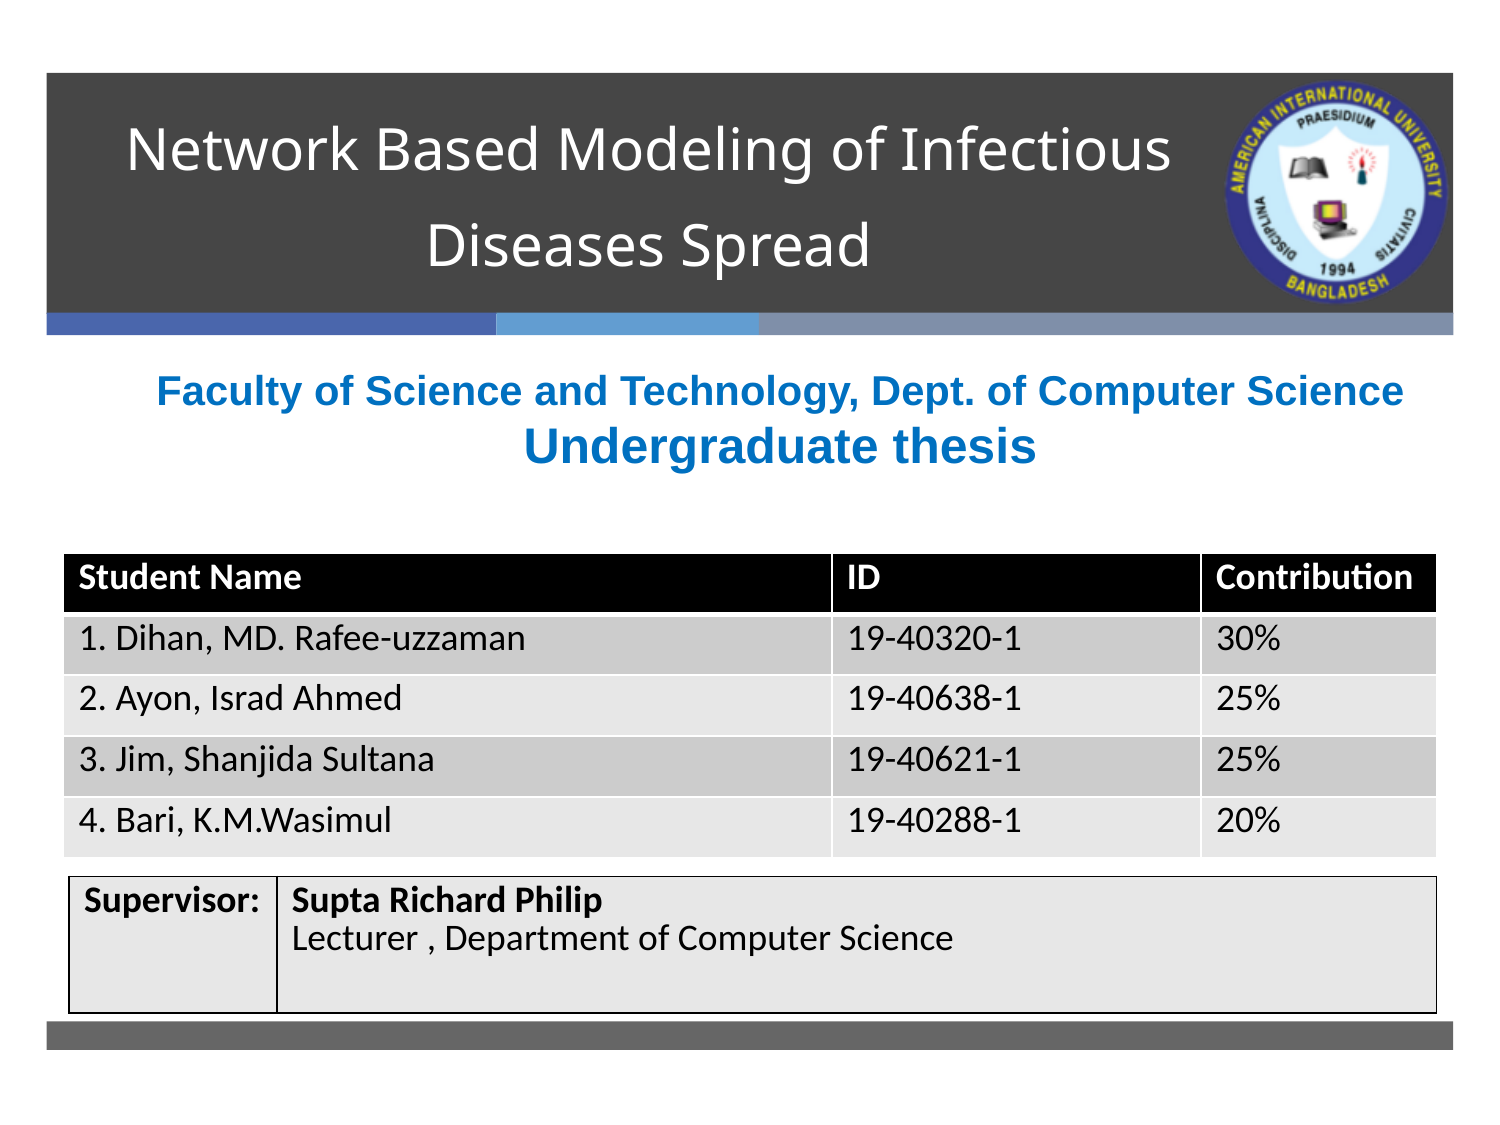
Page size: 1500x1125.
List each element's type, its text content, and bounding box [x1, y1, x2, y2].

table_header Supta Richard Philip Lecturer , Department of Computer Science [278, 877, 1436, 1012]
table_header Contribution [1202, 554, 1436, 612]
table_cell 19-40320-1 [833, 617, 1200, 674]
table_cell 30% [1202, 617, 1436, 674]
table_cell 4. Bari, K.M.Wasimul [64, 798, 831, 857]
table_header ID [833, 554, 1200, 612]
text_box Faculty of Science and Technology, Dept. of Computer Science Undergraduate thesis [40, 356, 1500, 482]
table_cell 19-40621-1 [833, 737, 1200, 796]
table_cell 25% [1202, 737, 1436, 796]
table_header Student Name [64, 554, 831, 612]
table_cell 19-40288-1 [833, 798, 1200, 857]
table_cell 2. Ayon, Israd Ahmed [64, 676, 831, 735]
picture [1220, 75, 1454, 310]
table_header Supervisor: [70, 877, 276, 1012]
table_cell 3. Jim, Shanjida Sultana [64, 737, 831, 796]
table_cell 25% [1202, 676, 1436, 735]
table_cell 1. Dihan, MD. Rafee-uzzaman [64, 617, 831, 674]
title Network Based Modeling of Infectious Diseases Spread [69, 62, 1229, 286]
table_cell 20% [1202, 798, 1436, 857]
table_cell 19-40638-1 [833, 676, 1200, 735]
